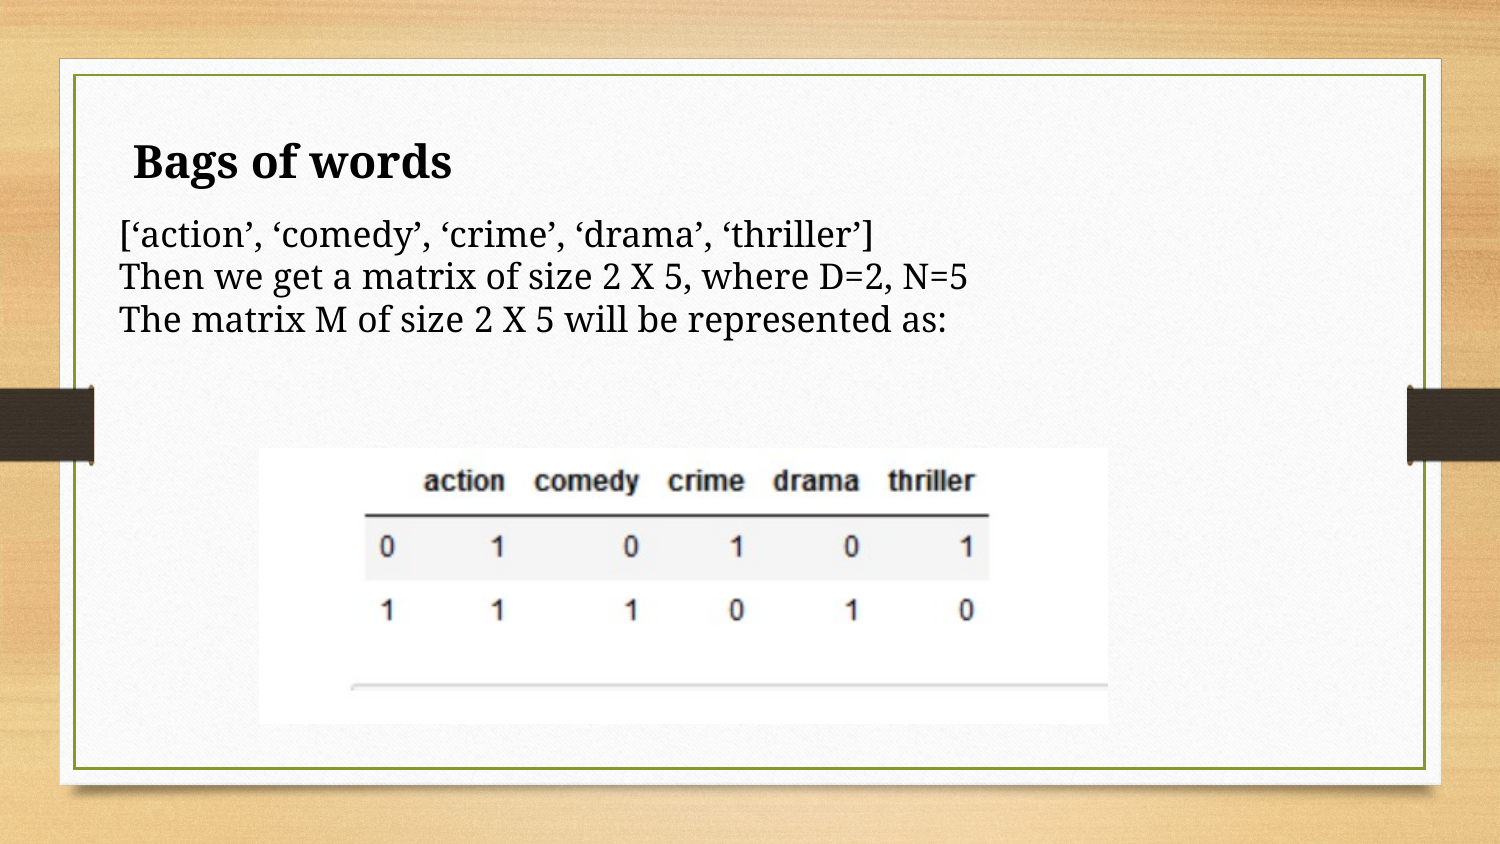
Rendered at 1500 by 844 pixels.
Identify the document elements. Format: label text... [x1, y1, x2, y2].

text_box Bags of words [117, 117, 794, 196]
picture [0, 0, 1500, 844]
text_box [‘action’, ‘comedy’, ‘crime’, ‘drama’, ‘thriller’] Then we get a matrix of size 2 X 5, where D=2, N=5 The matrix M of size 2 X 5 will be represented as: [103, 196, 1246, 390]
